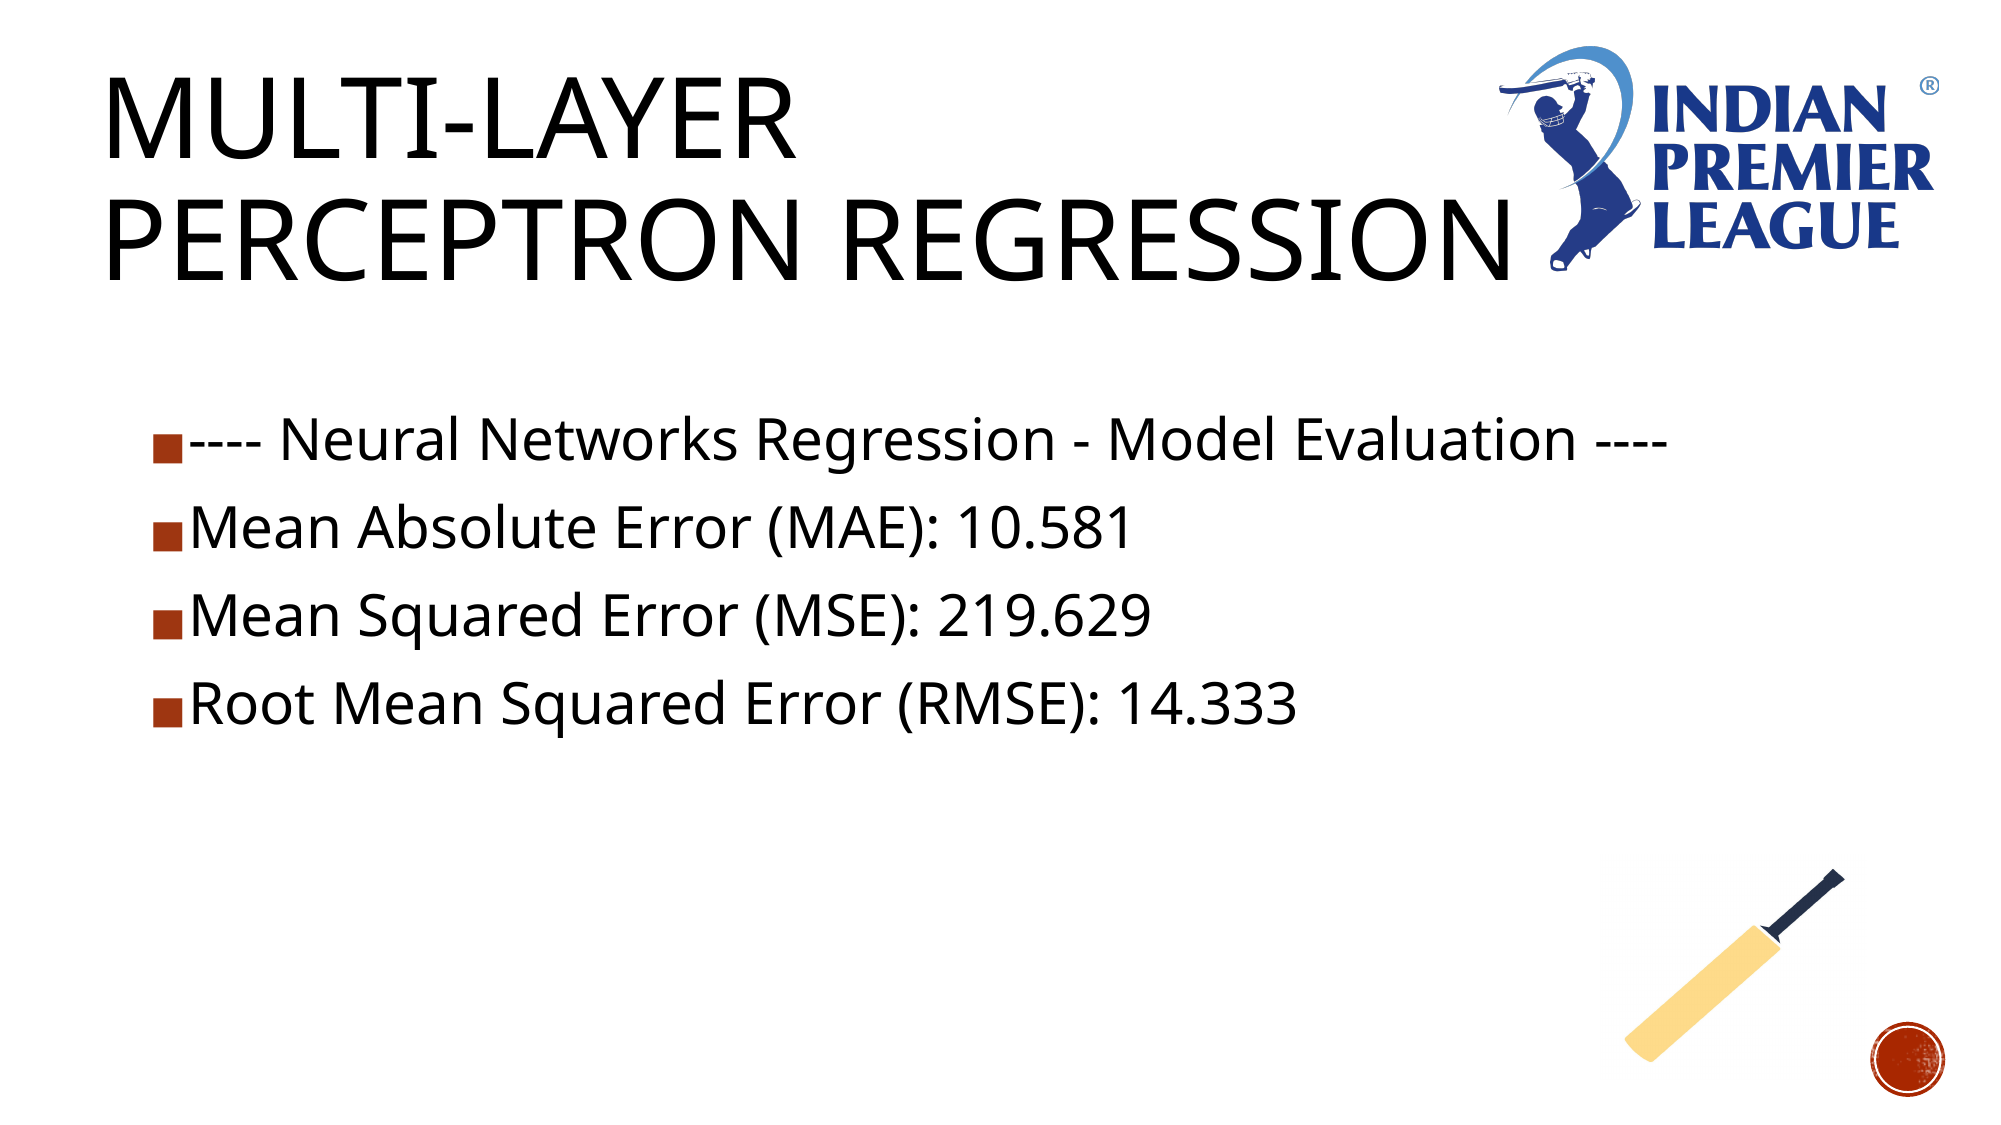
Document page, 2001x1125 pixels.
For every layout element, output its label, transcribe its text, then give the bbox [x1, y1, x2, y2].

picture [1498, 46, 1939, 272]
list ---- Neural Networks Regression - Model Evaluation ---- Mean Absolute Error (MAE): 10.581 Mean Squared Error (MSE): 219.629 Root Mean Squared Error (RMSE): 14.333 [133, 315, 1710, 1125]
picture [1870, 1021, 1946, 1097]
picture [1600, 854, 1867, 1080]
title MULTI-LAYER PERCEPTRON REGRESSION [84, 51, 2000, 316]
